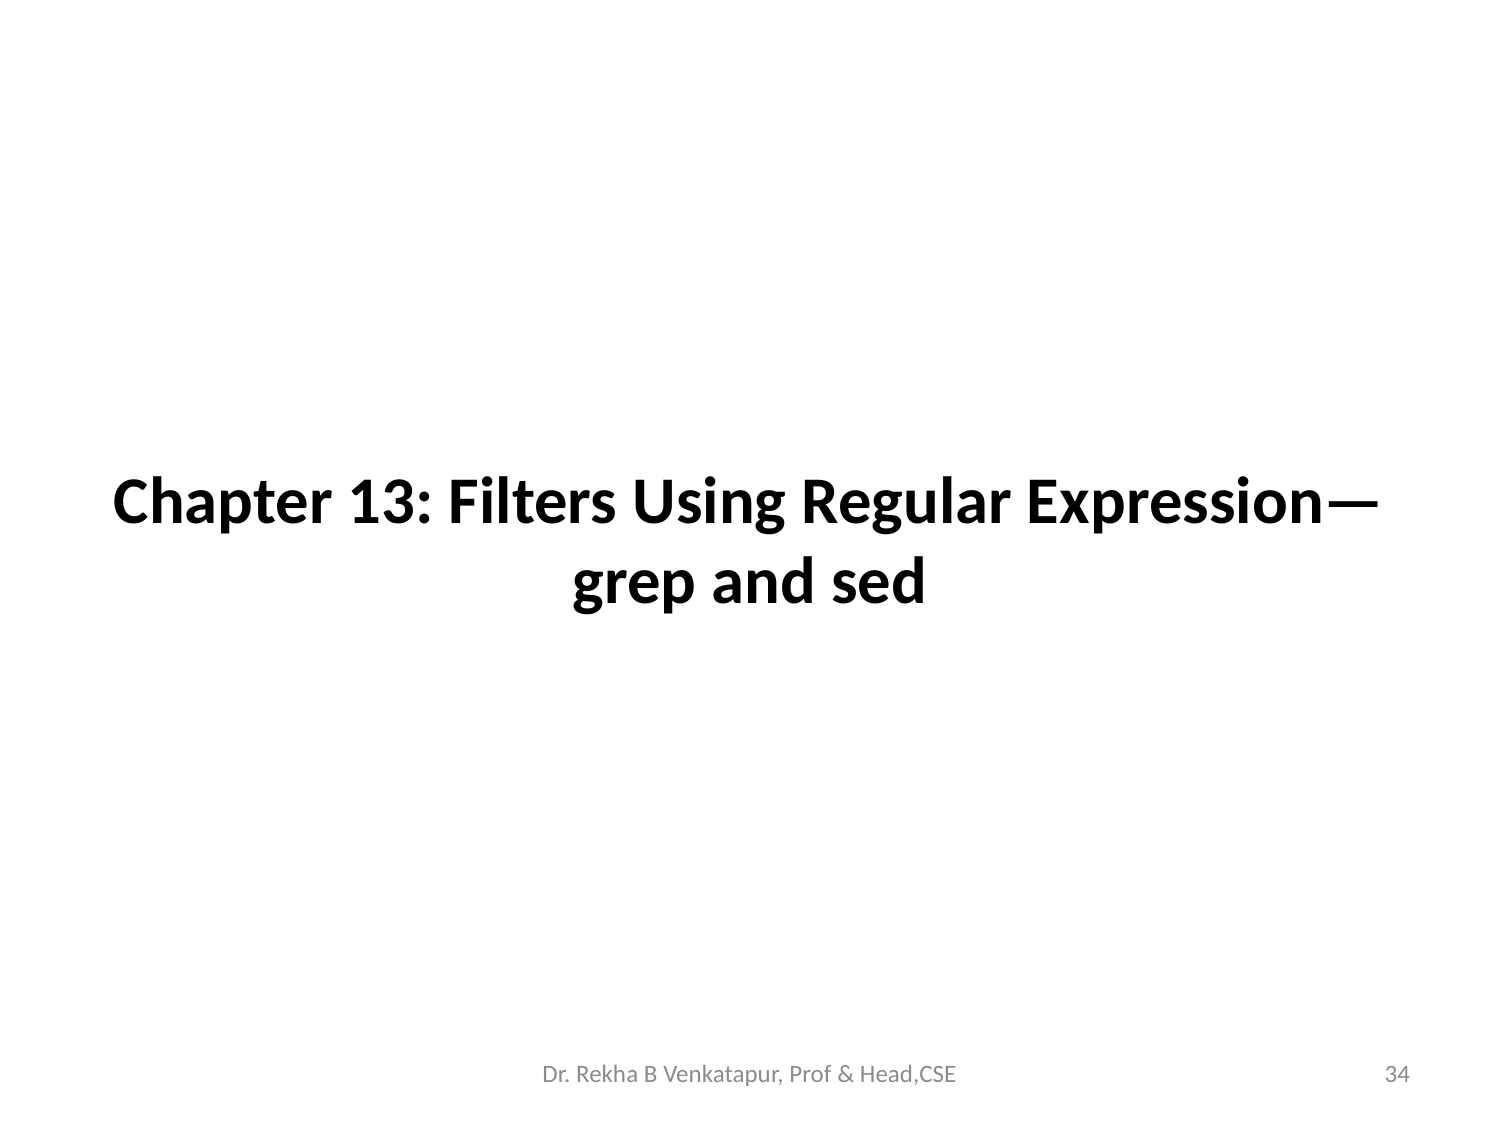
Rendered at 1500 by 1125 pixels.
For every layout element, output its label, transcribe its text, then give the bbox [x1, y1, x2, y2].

footer Dr. Rekha B Venkatapur, Prof & Head,CSE [512, 1042, 988, 1103]
slide_number 34 [1074, 1042, 1425, 1103]
list Chapter 13: Filters Using Regular Expression—grep and sed [75, 262, 1425, 1005]
